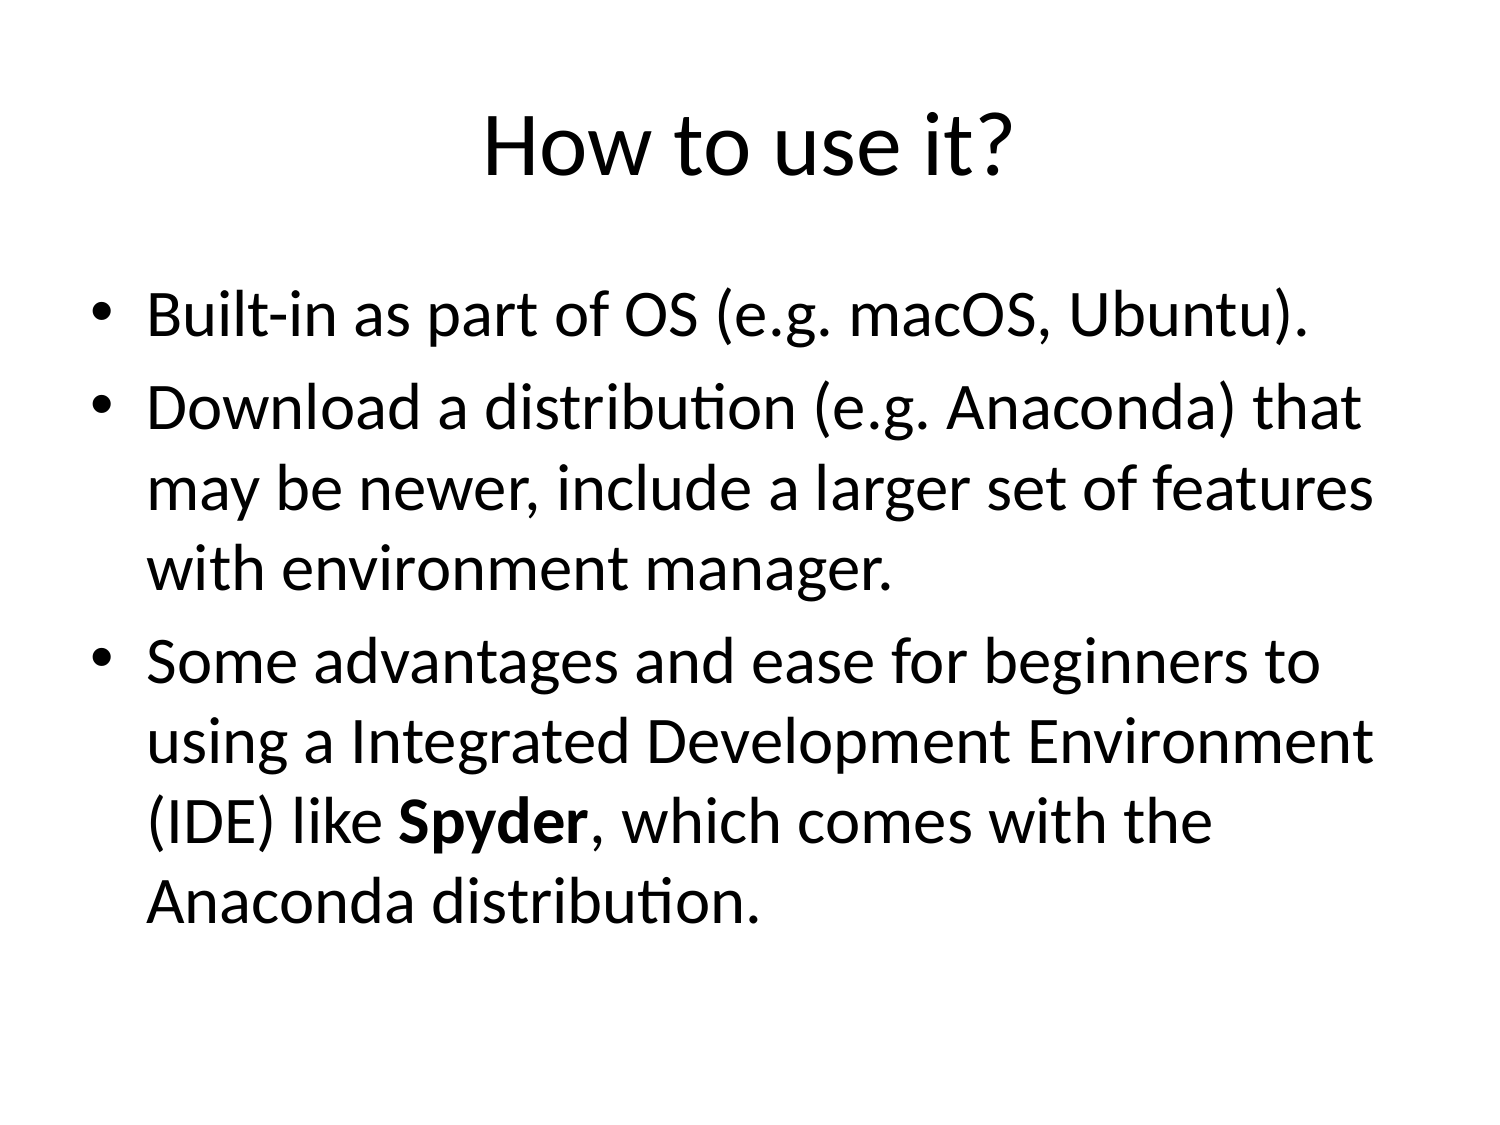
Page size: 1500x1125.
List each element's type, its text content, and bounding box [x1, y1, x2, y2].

list Built-in as part of OS (e.g. macOS, Ubuntu). Download a distribution (e.g. Anaconda) that may be newer, include a larger set of features with environment manager. Some advantages and ease for beginners to using a Integrated Development Environment (IDE) like Spyder, which comes with the Anaconda distribution. [75, 262, 1425, 1005]
title How to use it? [75, 45, 1425, 233]
